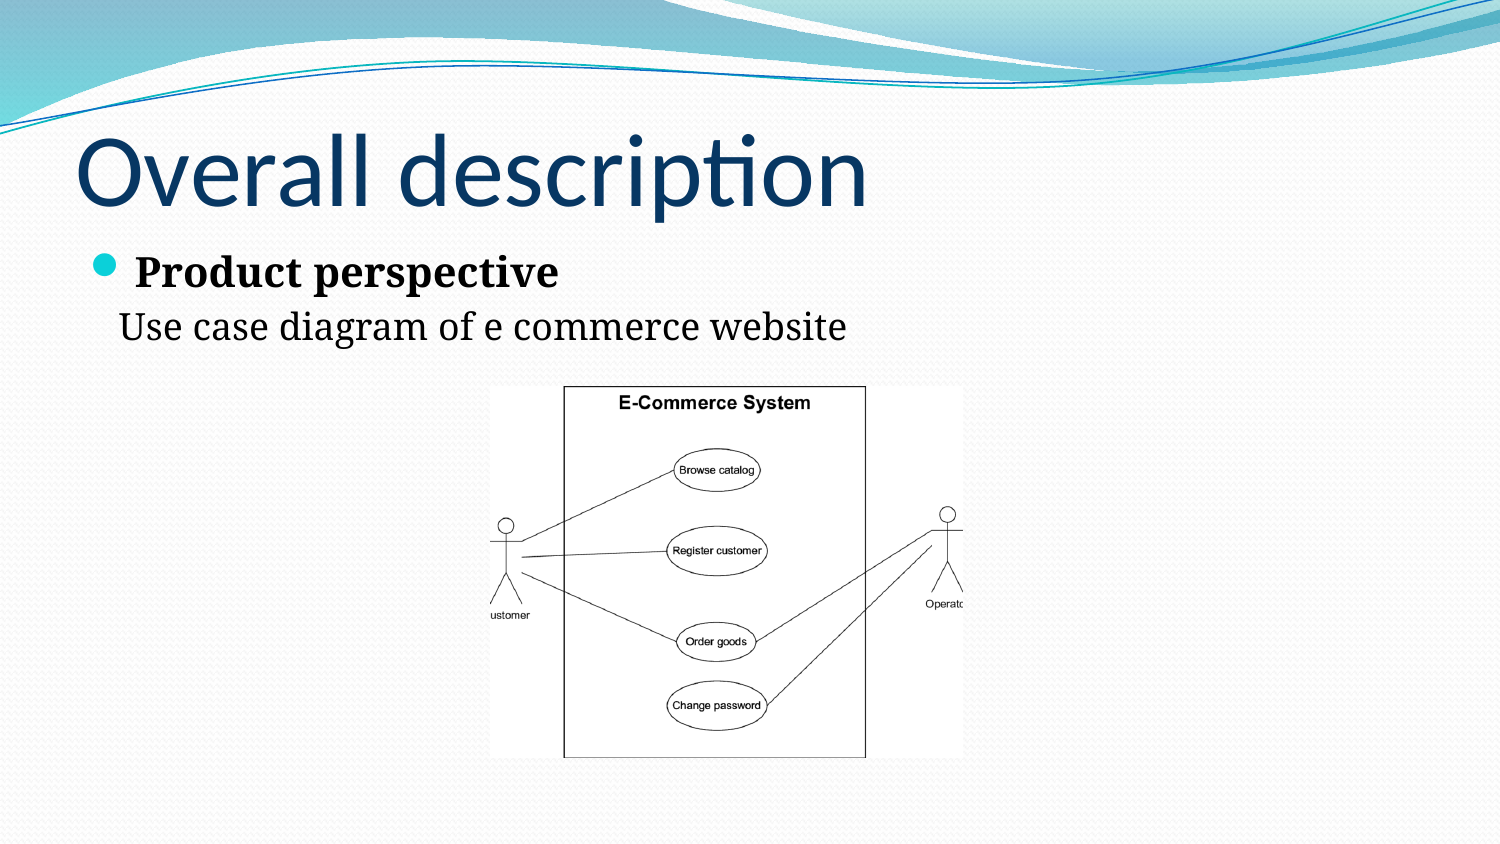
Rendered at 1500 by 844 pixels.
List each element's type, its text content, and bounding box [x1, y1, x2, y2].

list Product perspective Use case diagram of e commerce website [75, 238, 1495, 779]
title Overall description [75, 86, 1425, 228]
picture [489, 386, 963, 758]
